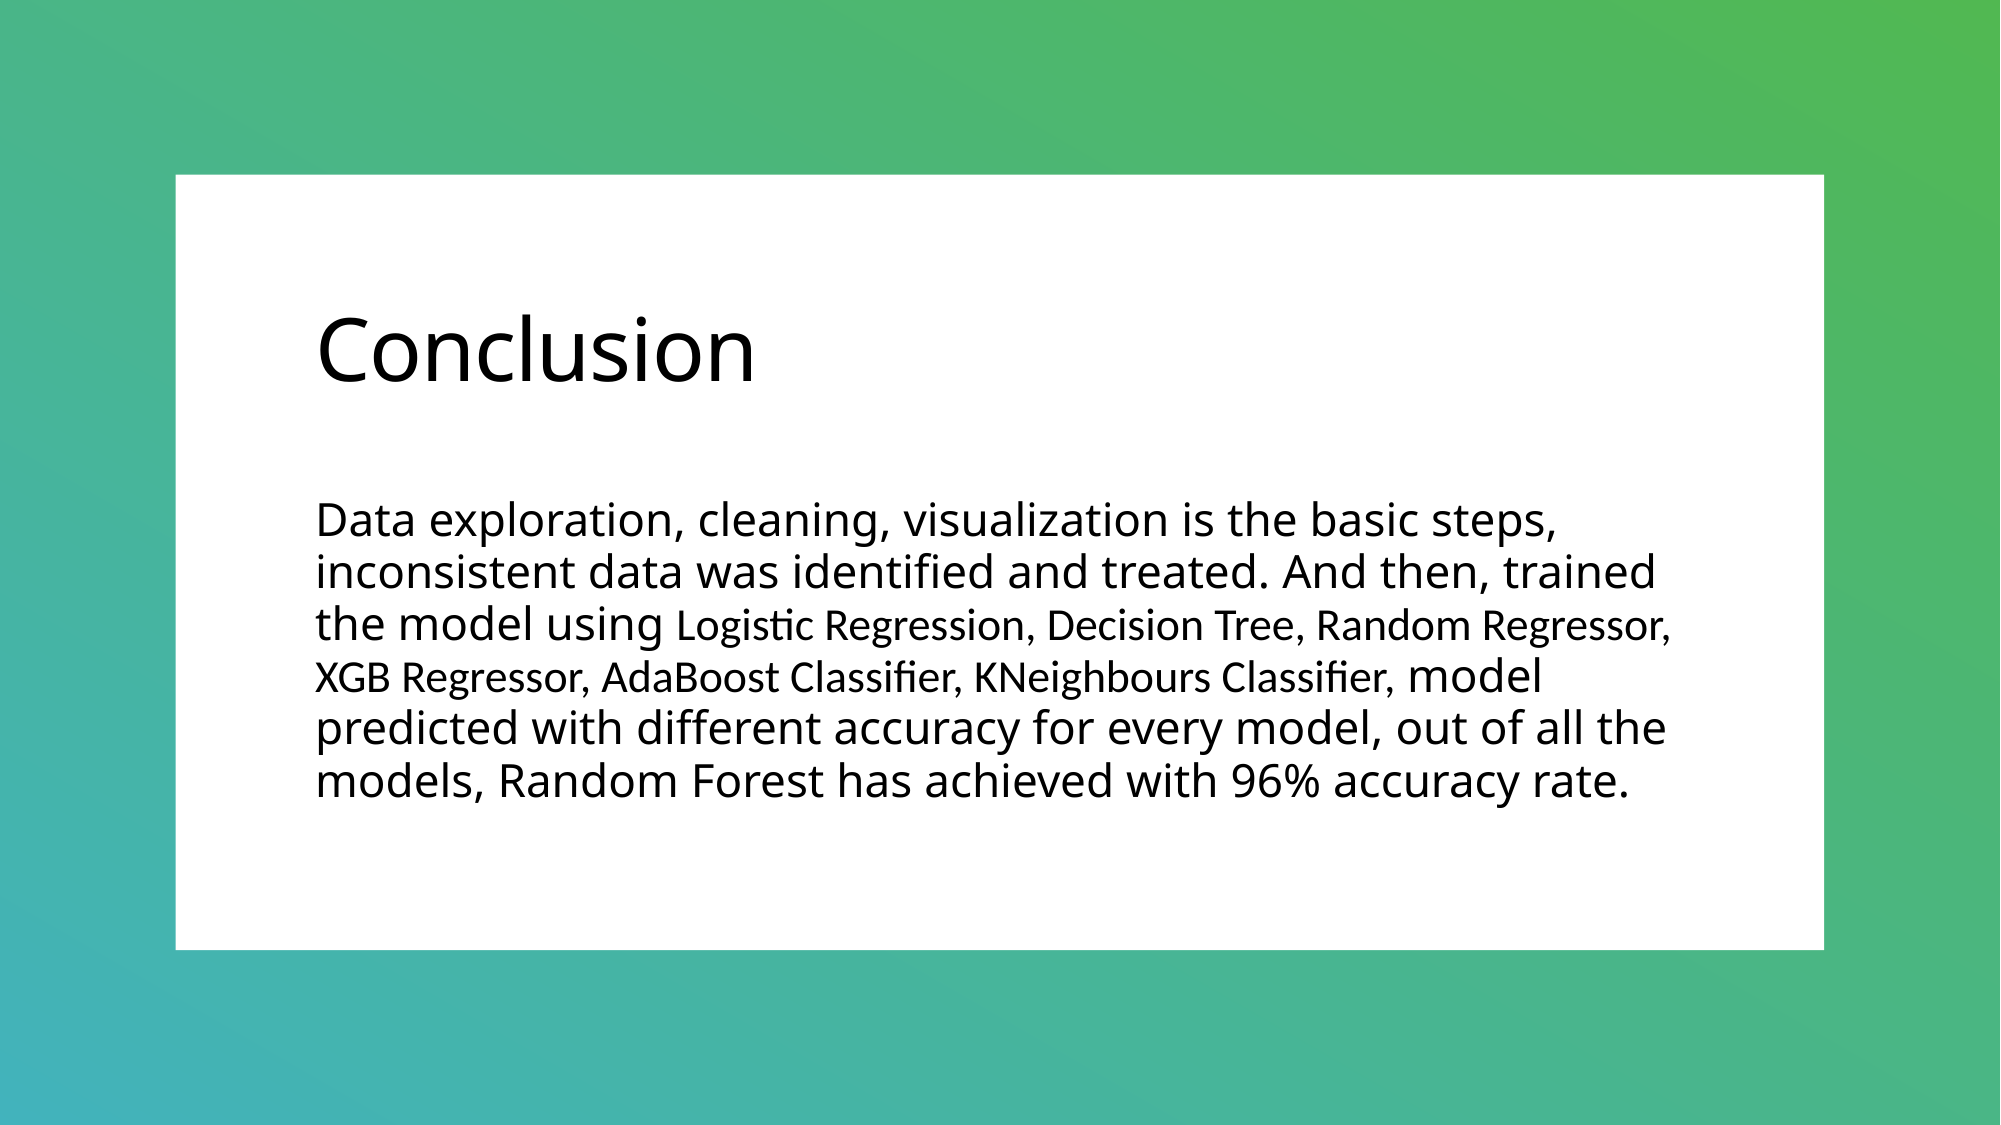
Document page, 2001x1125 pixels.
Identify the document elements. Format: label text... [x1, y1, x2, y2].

text_box [0, 0, 2000, 1125]
list Data exploration, cleaning, visualization is the basic steps, inconsistent data was identified and treated. And then, trained the model using Logistic Regression, Decision Tree, Random Regressor, XGB Regressor, AdaBoost Classifier, KNeighbours Classifier, model predicted with different accuracy for every model, out of all the models, Random Forest has achieved with 96% accuracy rate. [300, 487, 1700, 848]
title Conclusion [300, 293, 1700, 470]
text_box [175, 174, 1825, 951]
